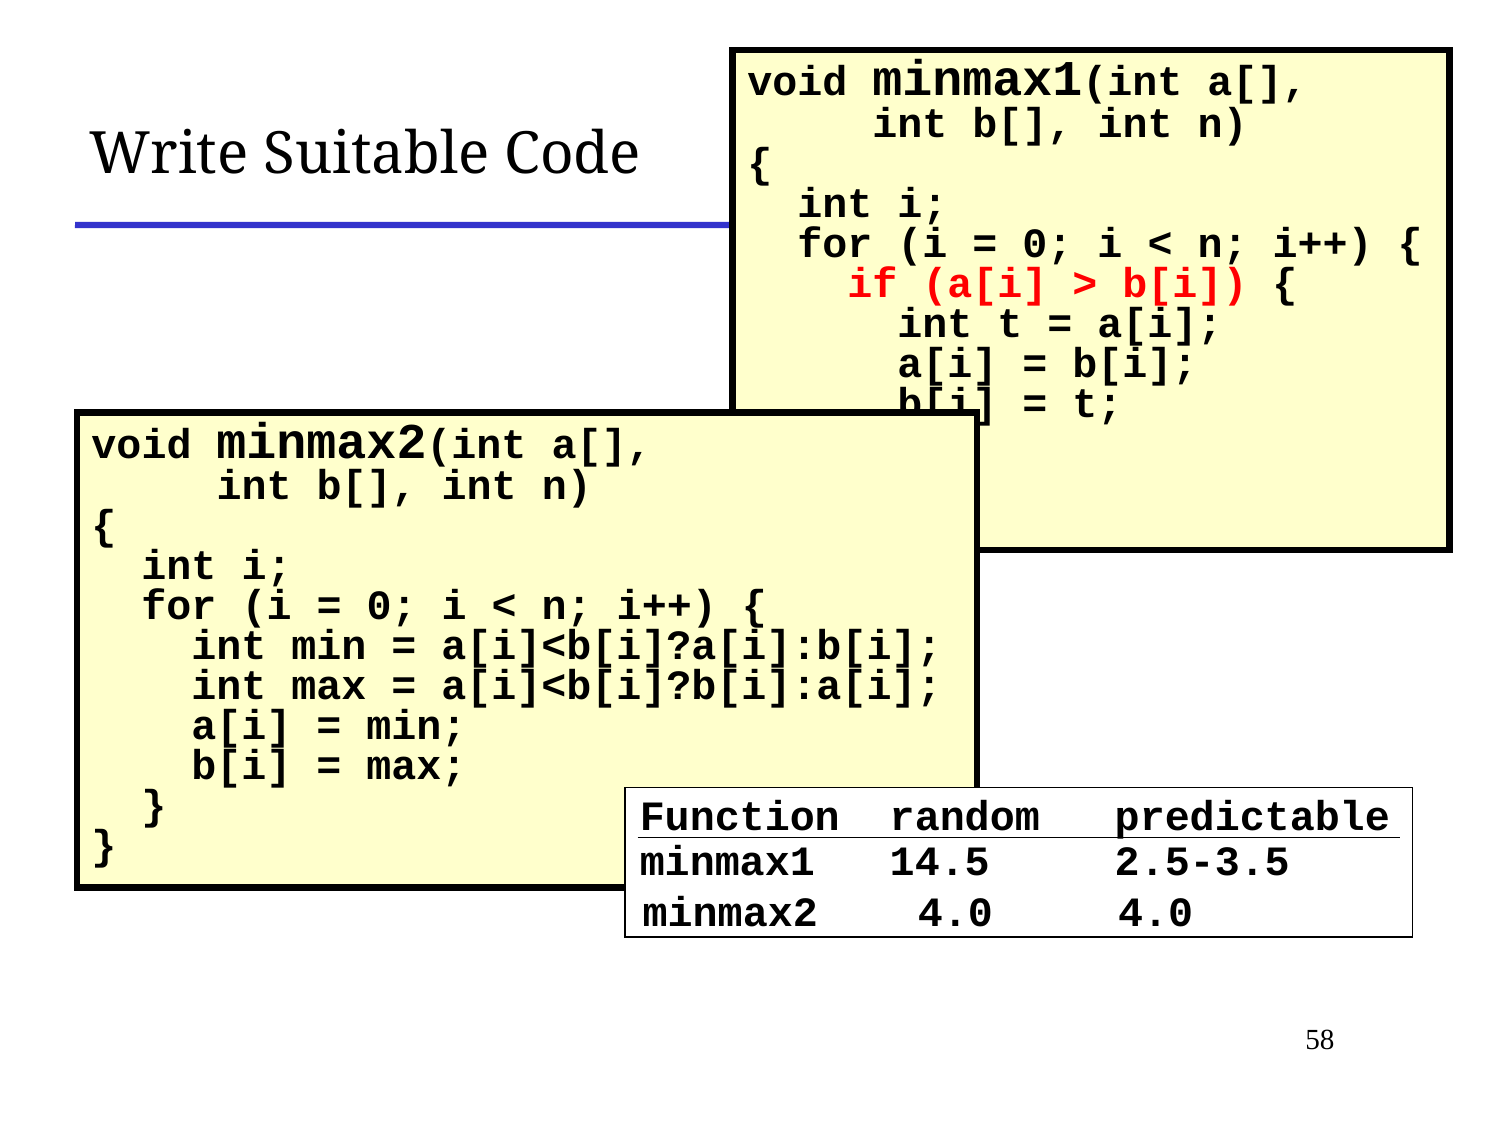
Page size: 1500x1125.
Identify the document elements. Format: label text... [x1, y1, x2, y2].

text_box void minmax1(int a[], int b[], int n) { int i; for (i = 0; i < n; i++) { if (a[i] > b[i]) { int t = a[i]; a[i] = b[i]; b[i] = t; } } } [732, 50, 1450, 550]
text_box void minmax2(int a[], int b[], int n) { int i; for (i = 0; i < n; i++) { int min = a[i]<b[i]?a[i]:b[i]; int max = a[i]<b[i]?b[i]:a[i]; a[i] = min; b[i] = max; } } [76, 412, 977, 888]
slide_number 58 [1137, 1012, 1351, 1088]
text_box Write Suitable Code [75, 74, 732, 225]
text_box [624, 787, 1413, 940]
